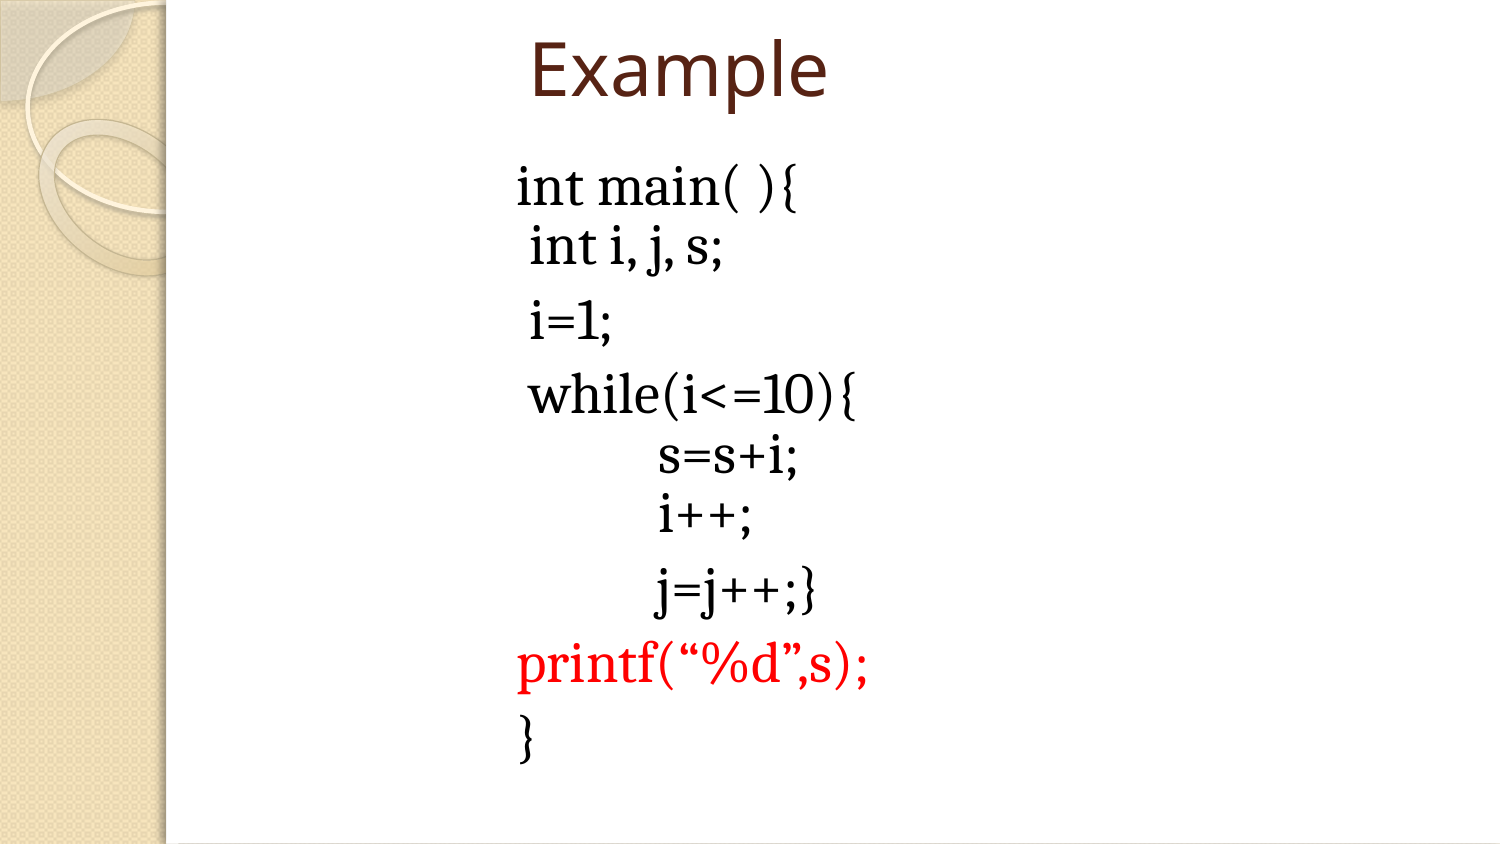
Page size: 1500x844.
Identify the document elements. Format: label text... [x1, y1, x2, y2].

text_box int main( ){ int i, j, s; i=1; while(i<=10){ s=s+i; i++; j=j++;} printf(“%d”,s); } [513, 150, 1039, 784]
title Example [100, 6, 1259, 127]
